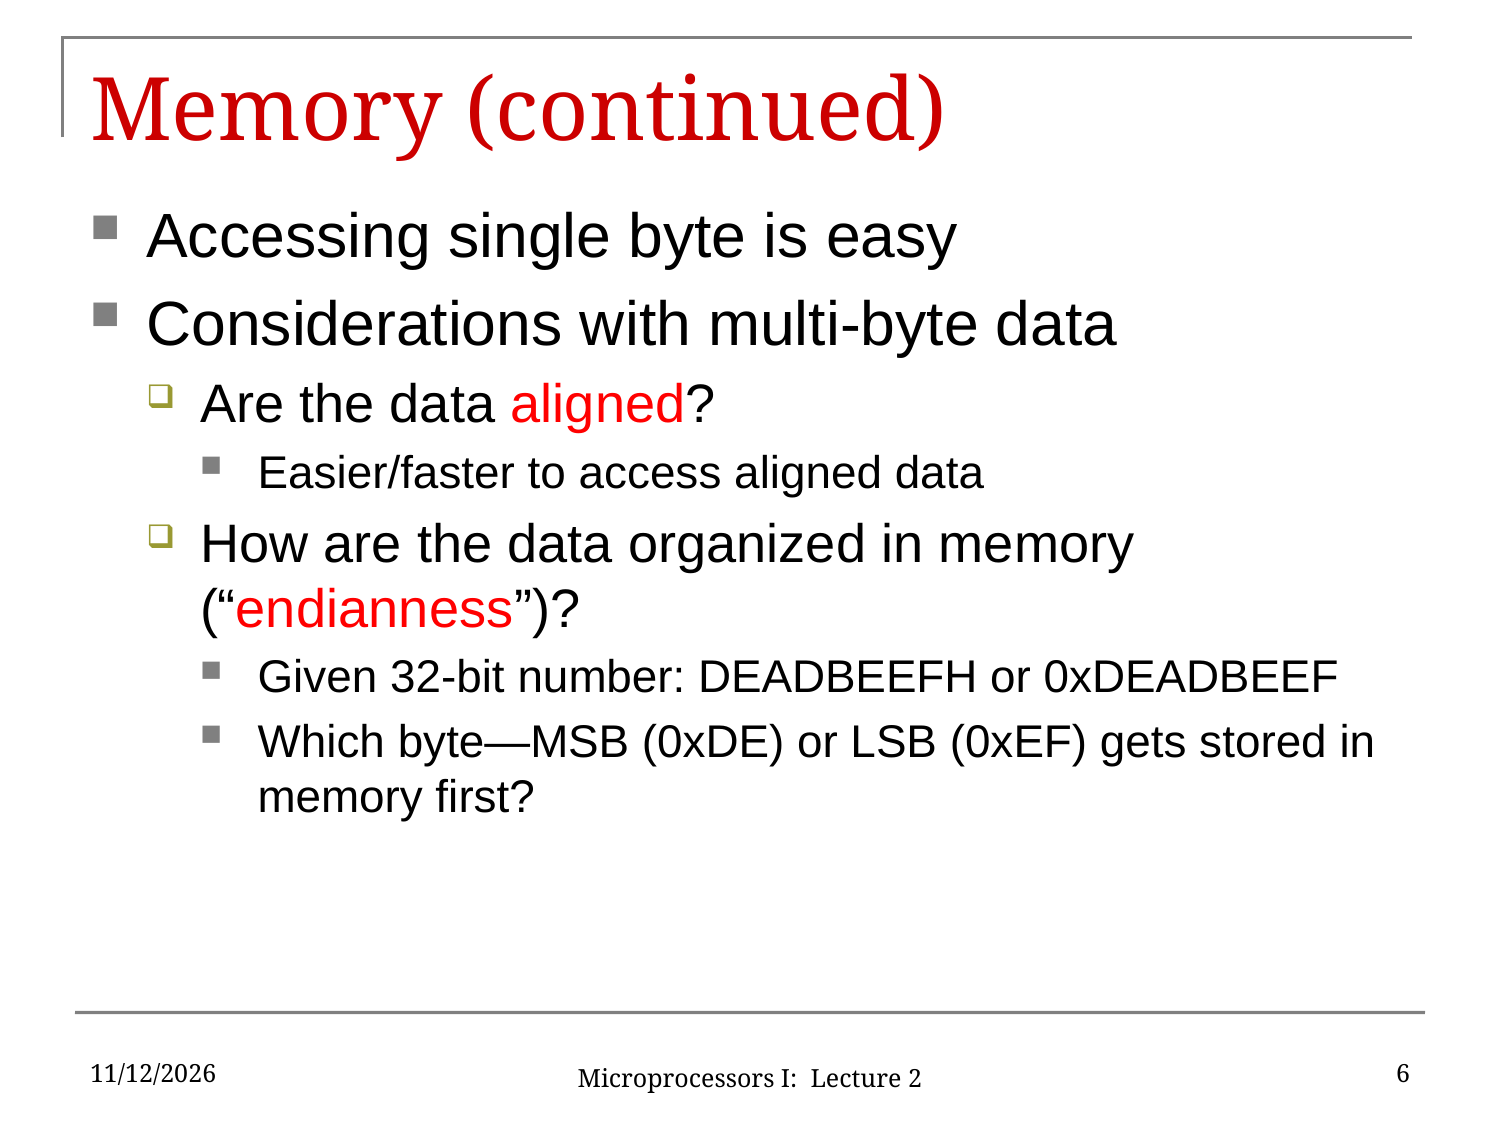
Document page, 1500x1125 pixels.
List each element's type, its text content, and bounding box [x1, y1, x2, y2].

footer Microprocessors I: Lecture 2 [512, 1024, 988, 1101]
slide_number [74, 1023, 426, 1100]
list Accessing single byte is easy Considerations with multi-byte data Are the data aligned? Easier/faster to access aligned data How are the data organized in memory (“endianness”)? Given 32-bit number: DEADBEEFH or 0xDEADBEEF Which byte—MSB (0xDE) or LSB (0xEF) gets stored in memory first? [75, 187, 1425, 1006]
title Memory (continued) [75, 45, 1425, 163]
slide_number 6 [1074, 1023, 1426, 1100]
